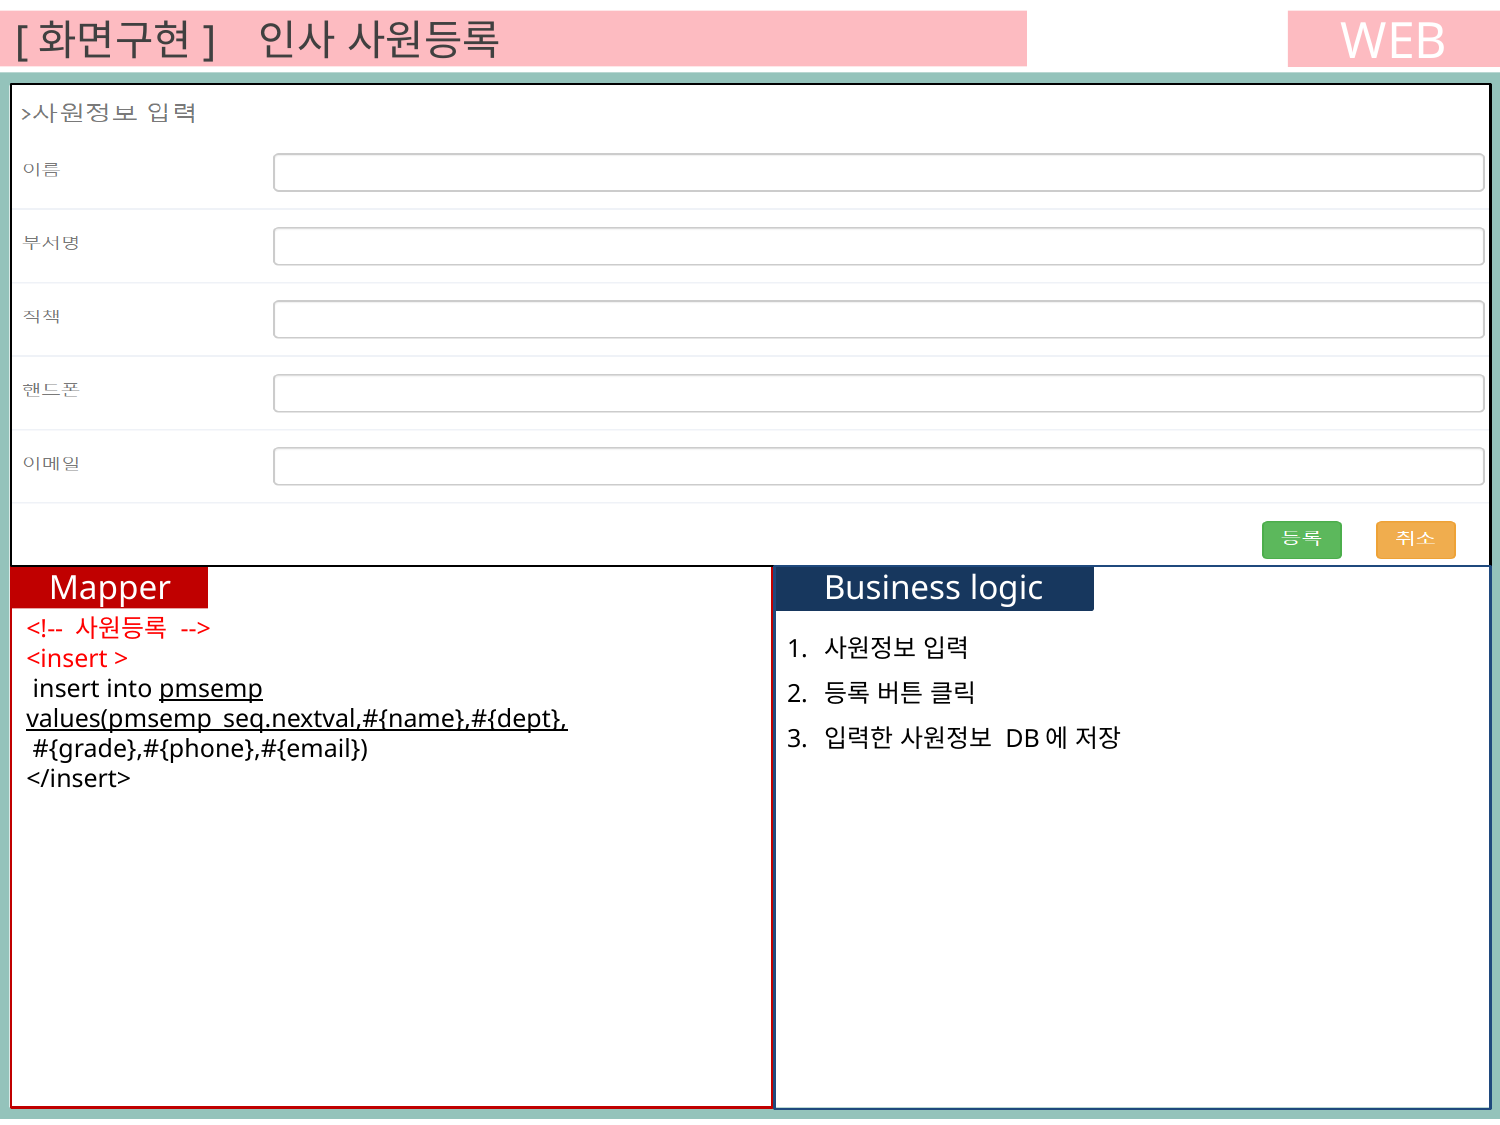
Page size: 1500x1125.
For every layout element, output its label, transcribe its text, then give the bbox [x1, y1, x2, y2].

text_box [0, 72, 1500, 1120]
text_box WEB [1286, 9, 1500, 69]
text_box [화면구현] 인사 사원등록 [0, 9, 1029, 68]
picture [11, 85, 1490, 565]
